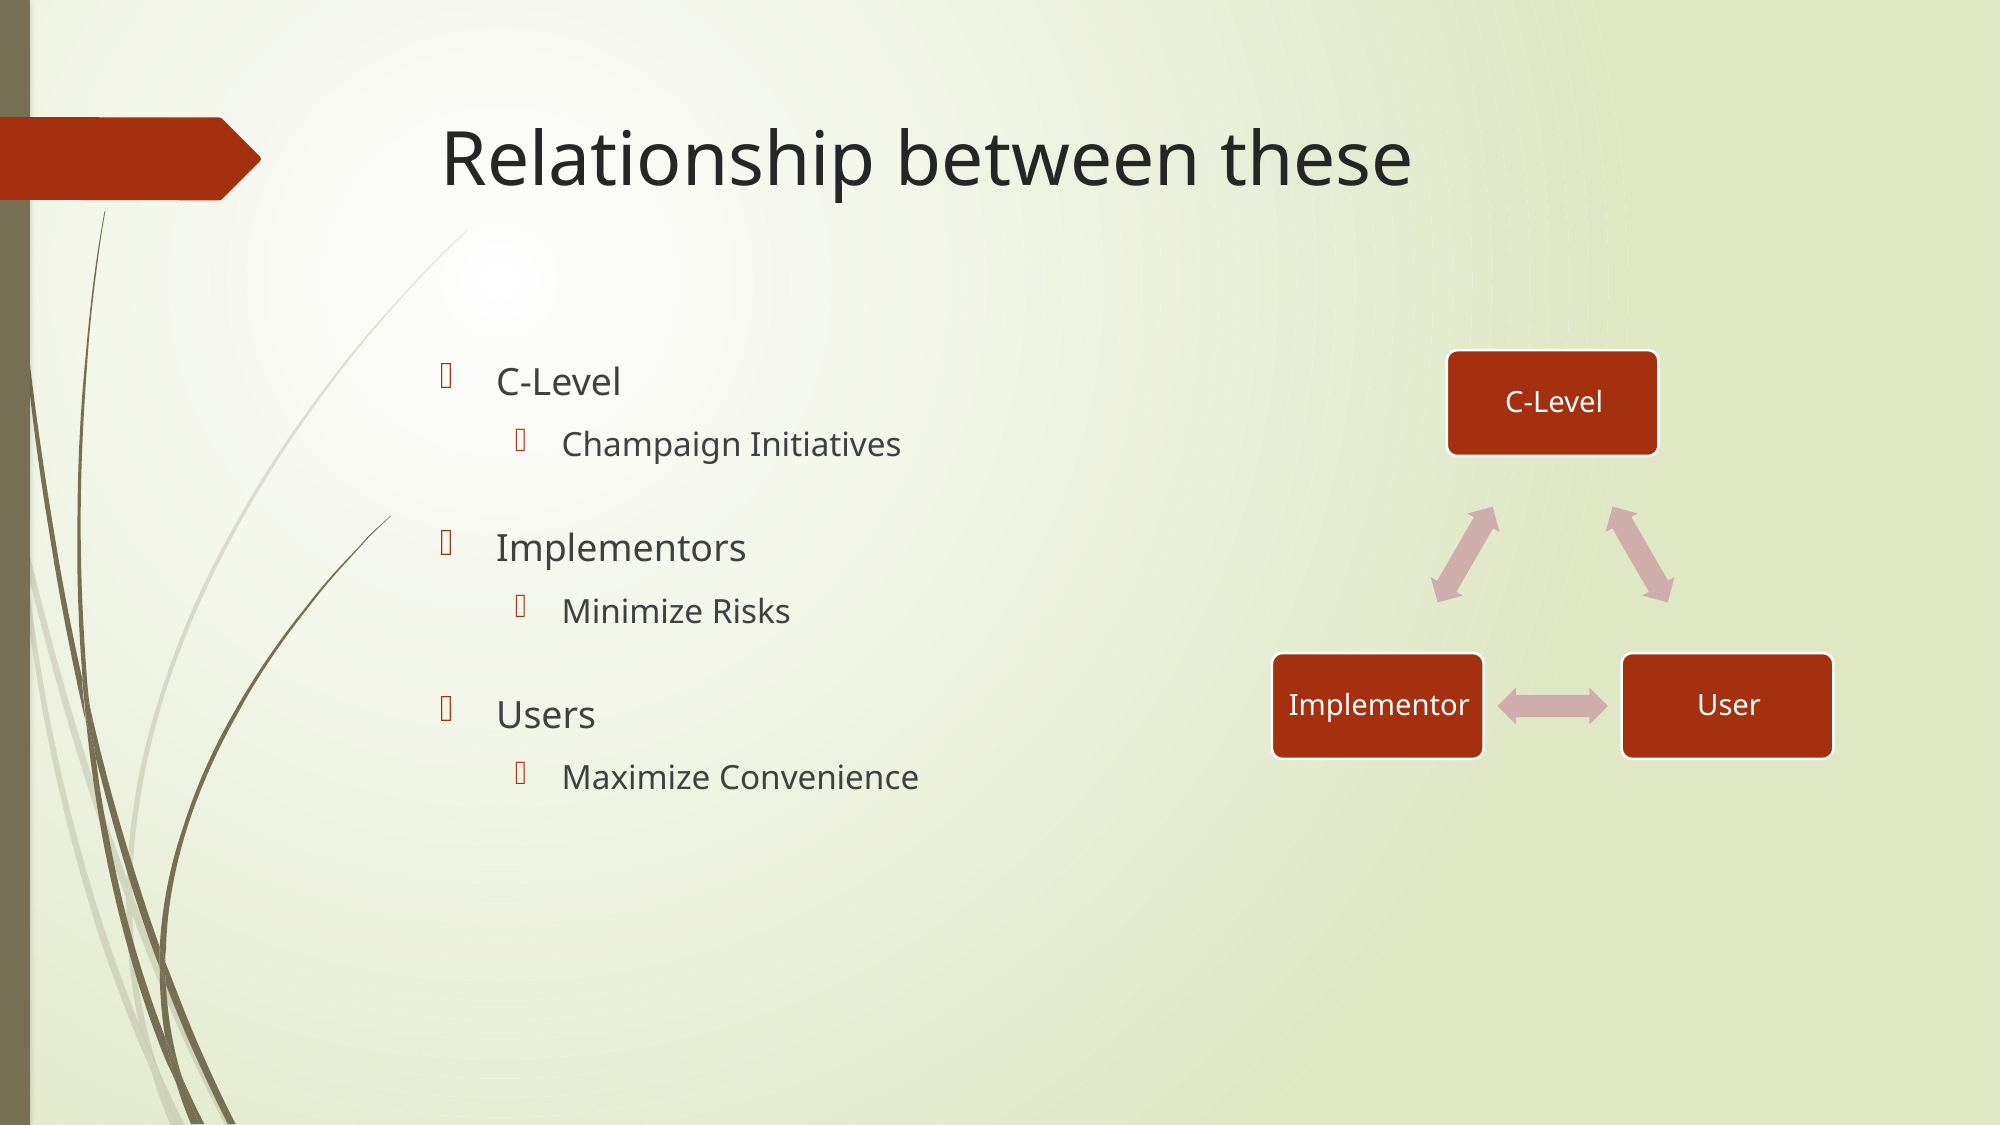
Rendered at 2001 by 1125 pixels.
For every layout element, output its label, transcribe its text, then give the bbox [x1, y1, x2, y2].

list C-Level Champaign Initiatives Implementors Minimize Risks Users Maximize Convenience [424, 350, 1099, 970]
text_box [1217, 349, 1888, 760]
title Relationship between these [425, 102, 1888, 313]
